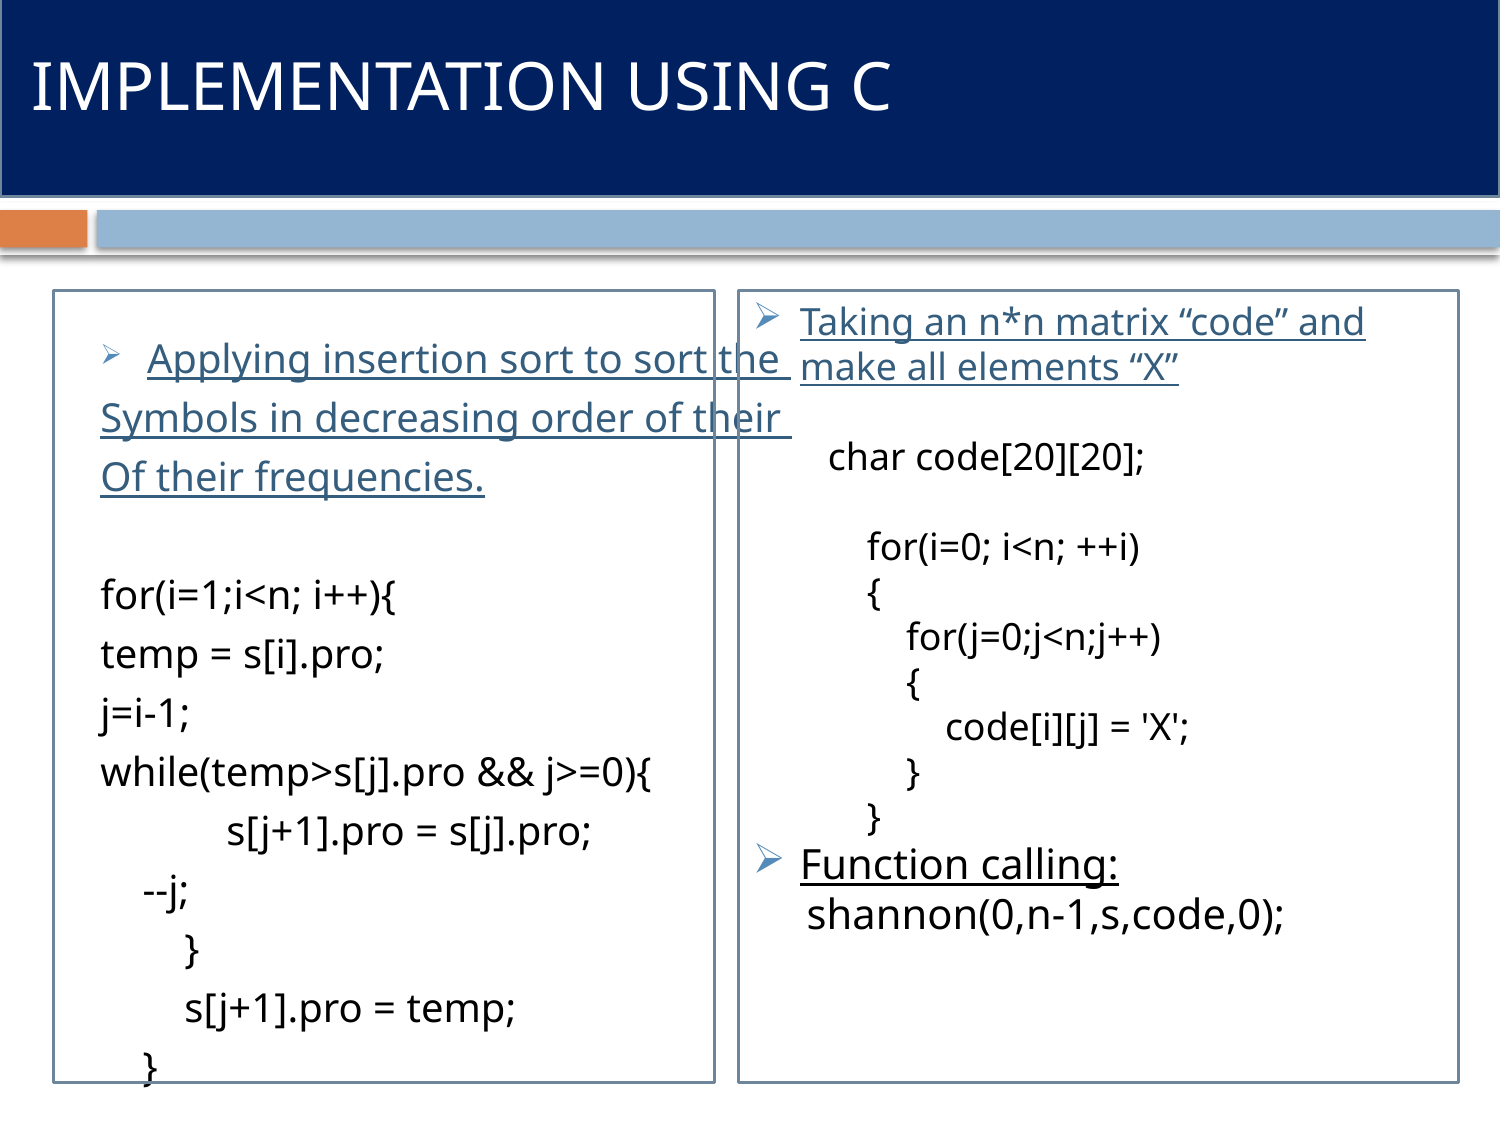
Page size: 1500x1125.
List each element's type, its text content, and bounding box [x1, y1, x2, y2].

list Applying insertion sort to sort the Symbols in decreasing order of their Of their frequencies. for(i=1;i<n; i++){ temp = s[i].pro; j=i-1; while(temp>s[j].pro && j>=0){ s[j+1].pro = s[j].pro; --j; } s[j+1].pro = temp; } [23, 267, 1477, 1102]
text_box [737, 289, 1460, 1084]
text_box IMPLEMENTATION USING C [0, 0, 1500, 198]
text_box [52, 289, 716, 1084]
text_box Taking an n*n matrix “code” and make all elements “X” char code[20][20]; for(i=0; i<n; ++i) { for(j=0;j<n;j++) { code[i][j] = 'X'; } } Function calling: shannon(0,n-1,s,code,0); [738, 290, 1459, 991]
